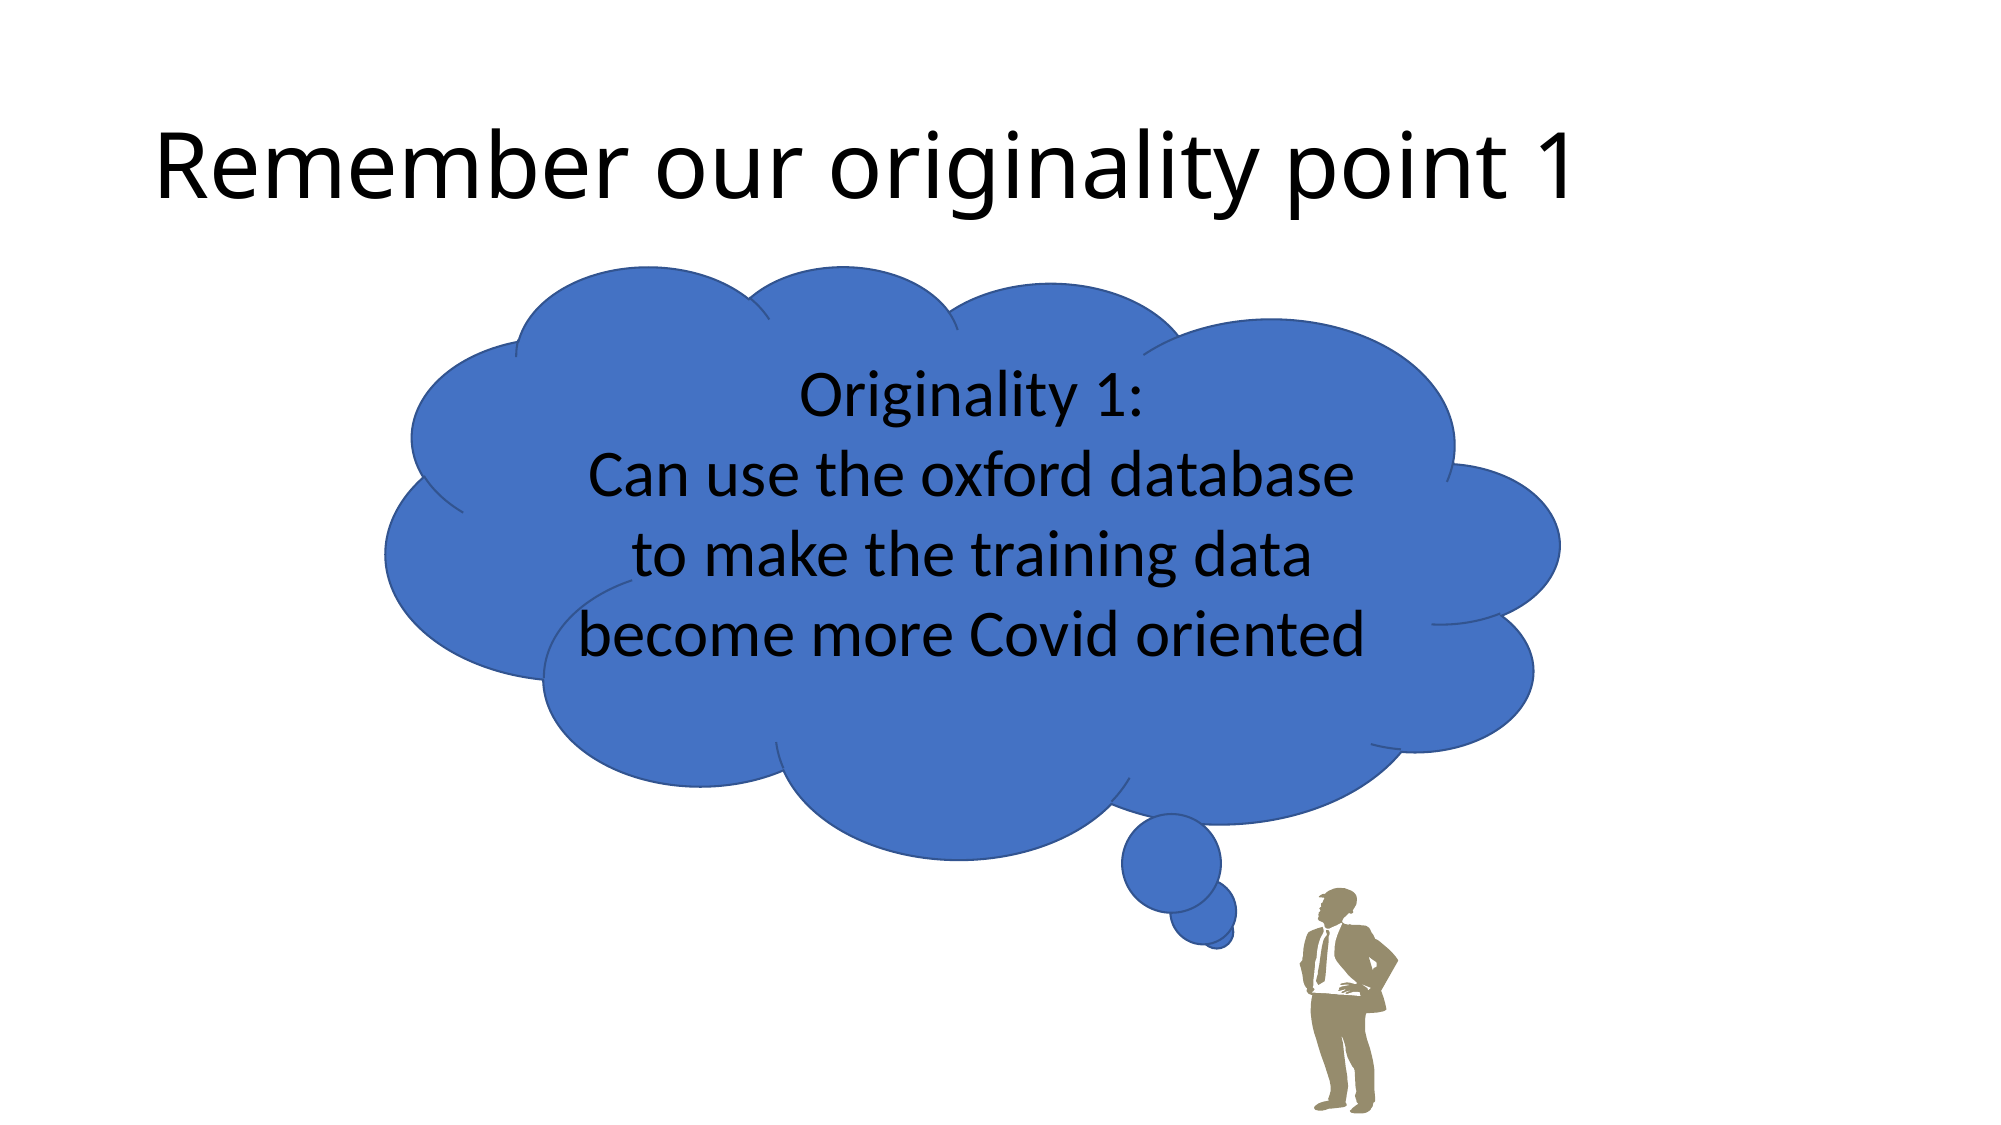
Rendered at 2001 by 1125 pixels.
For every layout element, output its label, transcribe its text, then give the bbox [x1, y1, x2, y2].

text_box Originality 1: Can use the oxford database to make the training data become more Covid oriented [538, 342, 1407, 678]
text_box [1299, 887, 1399, 1114]
text_box [384, 266, 1561, 950]
title Remember our originality point 1 [137, 59, 1863, 278]
